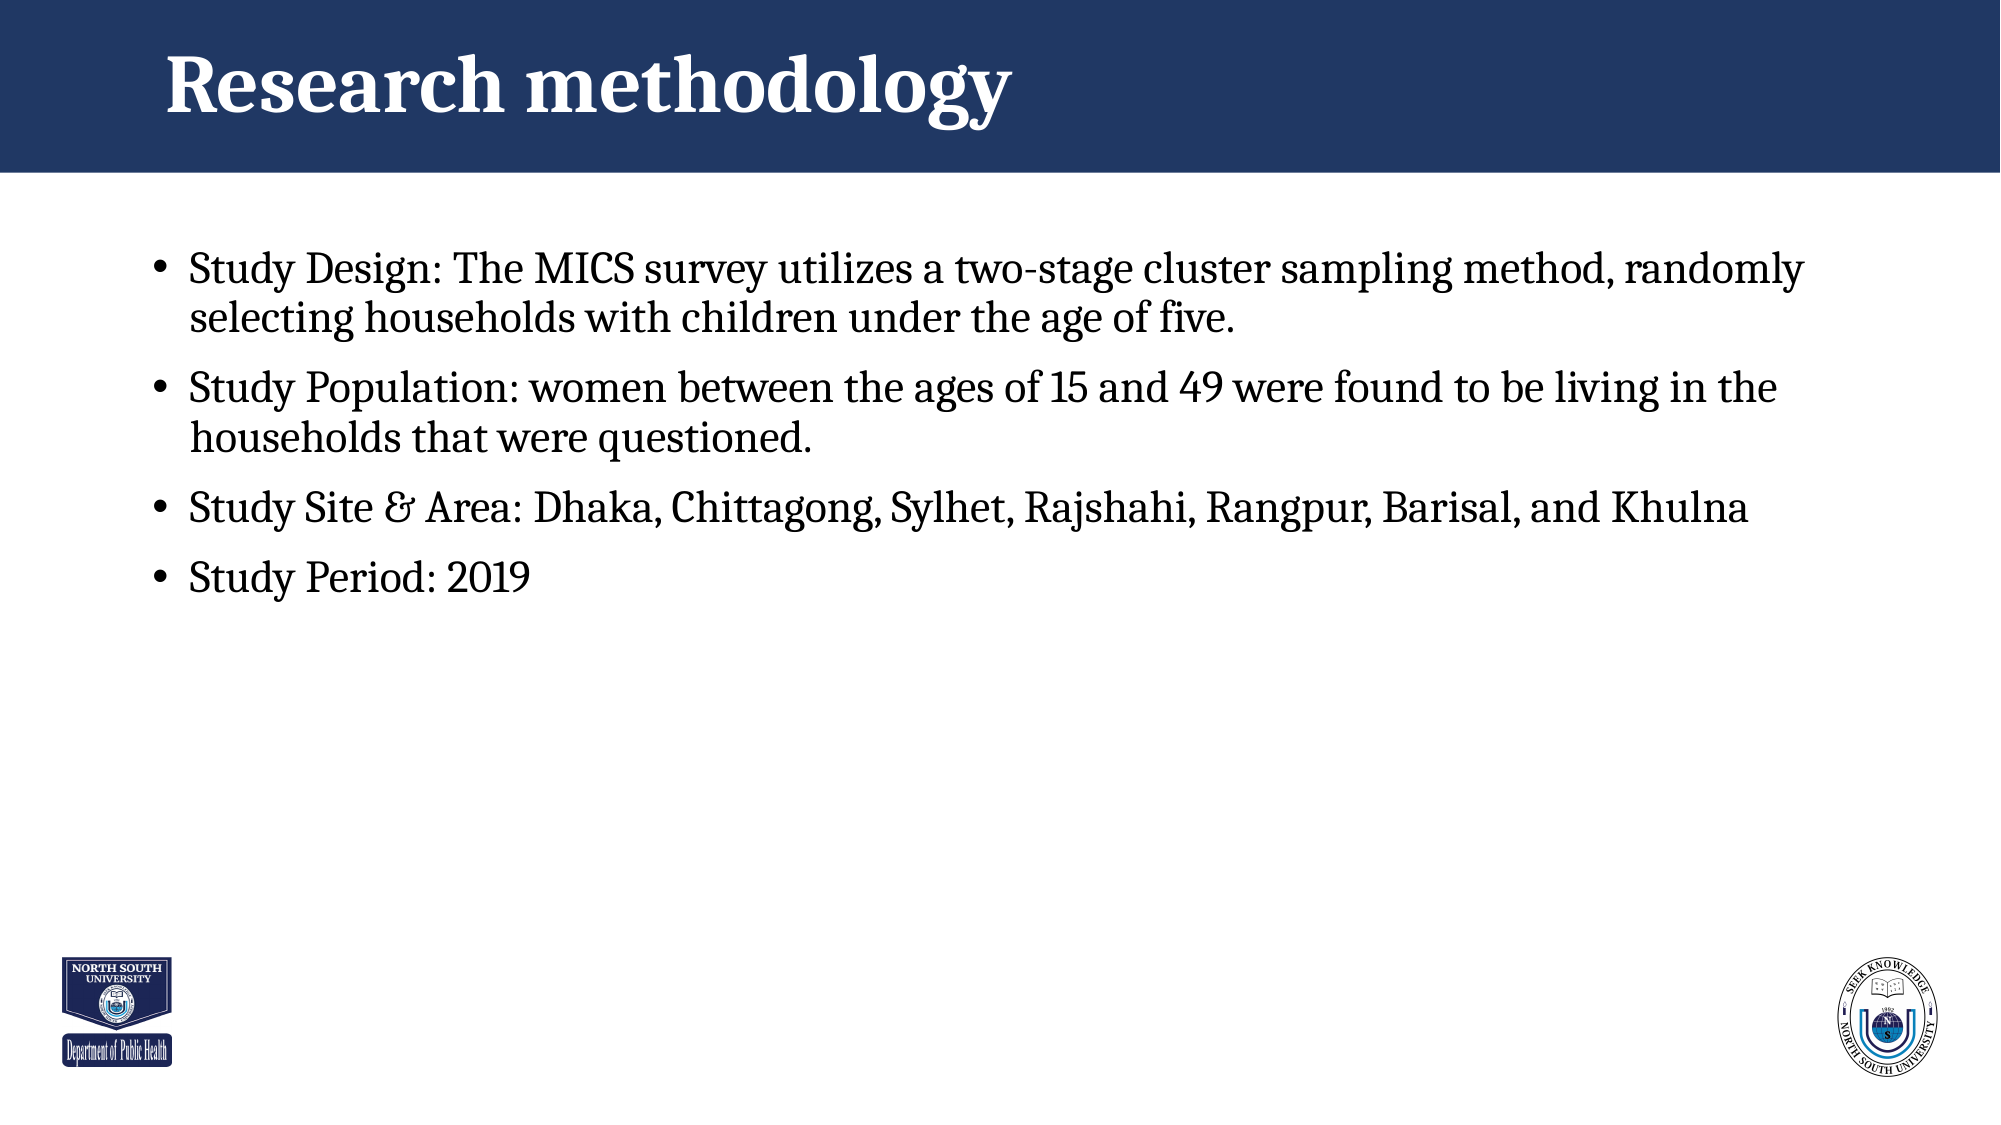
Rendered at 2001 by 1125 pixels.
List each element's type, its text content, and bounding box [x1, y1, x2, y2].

picture [1837, 957, 1938, 1077]
picture [62, 957, 172, 1068]
title Research methodology [0, 0, 2000, 173]
list Study Design: The MICS survey utilizes a two-stage cluster sampling method, randomly selecting households with children under the age of five. Study Population: women between the ages of 15 and 49 were found to be living in the households that were questioned. Study Site & Area: Dhaka, Chittagong, Sylhet, Rajshahi, Rangpur, Barisal, and Khulna Study Period: 2019 [137, 236, 1863, 995]
